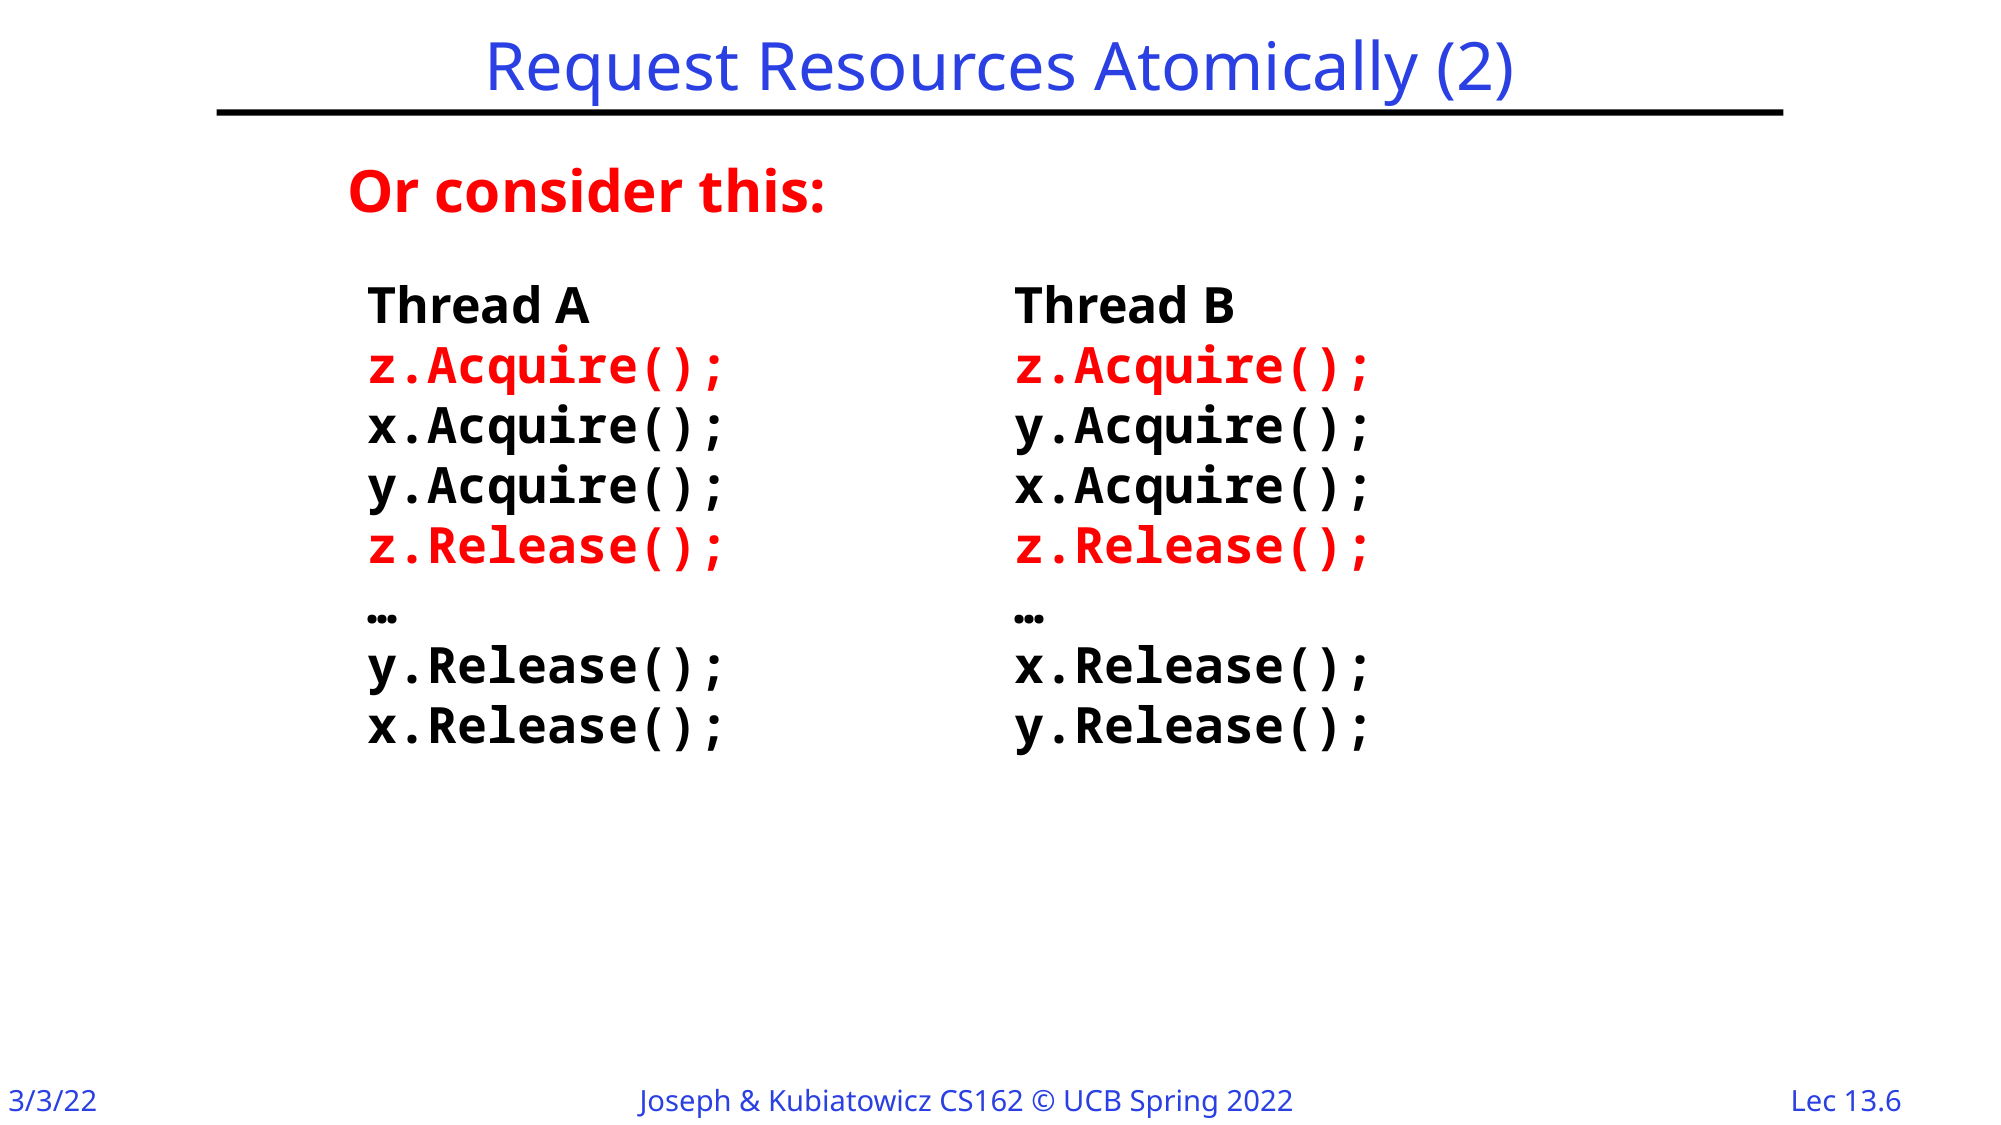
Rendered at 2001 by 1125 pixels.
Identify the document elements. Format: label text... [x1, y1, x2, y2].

text_box Thread B z.Acquire(); y.Acquire(); x.Acquire(); z.Release(); … x.Release(); y.Release(); [999, 265, 1427, 761]
text_box Or consider this: [332, 146, 1604, 232]
title Request Resources Atomically (2) [216, 24, 1784, 113]
text_box Thread A z.Acquire(); x.Acquire(); y.Acquire(); z.Release(); … y.Release(); x.Release(); [353, 265, 781, 761]
